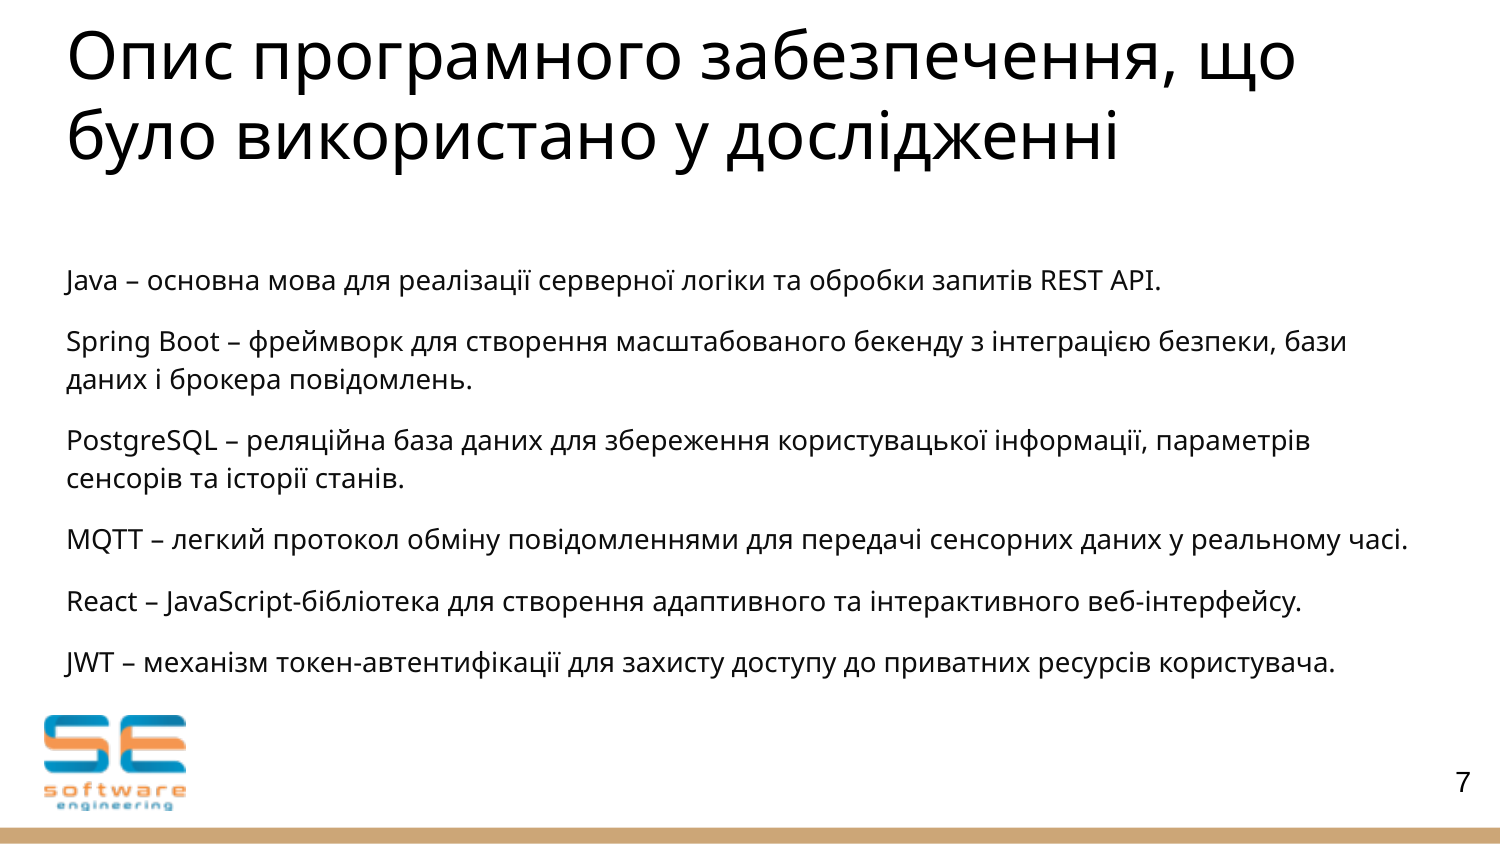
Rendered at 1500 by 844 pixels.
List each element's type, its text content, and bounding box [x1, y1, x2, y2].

title Опис програмного забезпечення, що було використано у дослідженні [51, 51, 1449, 188]
picture [43, 714, 186, 811]
text_box ‹#› [1440, 755, 1487, 806]
list Java – основна мова для реалізації серверної логіки та обробки запитів REST API. Spring Boot – фреймворк для створення масштабованого бекенду з інтеграцією безпеки, бази даних і брокера повідомлень. PostgreSQL – реляційна база даних для збереження користувацької інформації, параметрів сенсорів та історії станів. MQTT – легкий протокол обміну повідомленнями для передачі сенсорних даних у реальному часі. React – JavaScript-бібліотека для створення адаптивного та інтерактивного веб-інтерфейсу. JWT – механізм токен-автентифікації для захисту доступу до приватних ресурсів користувача. [51, 242, 1449, 699]
